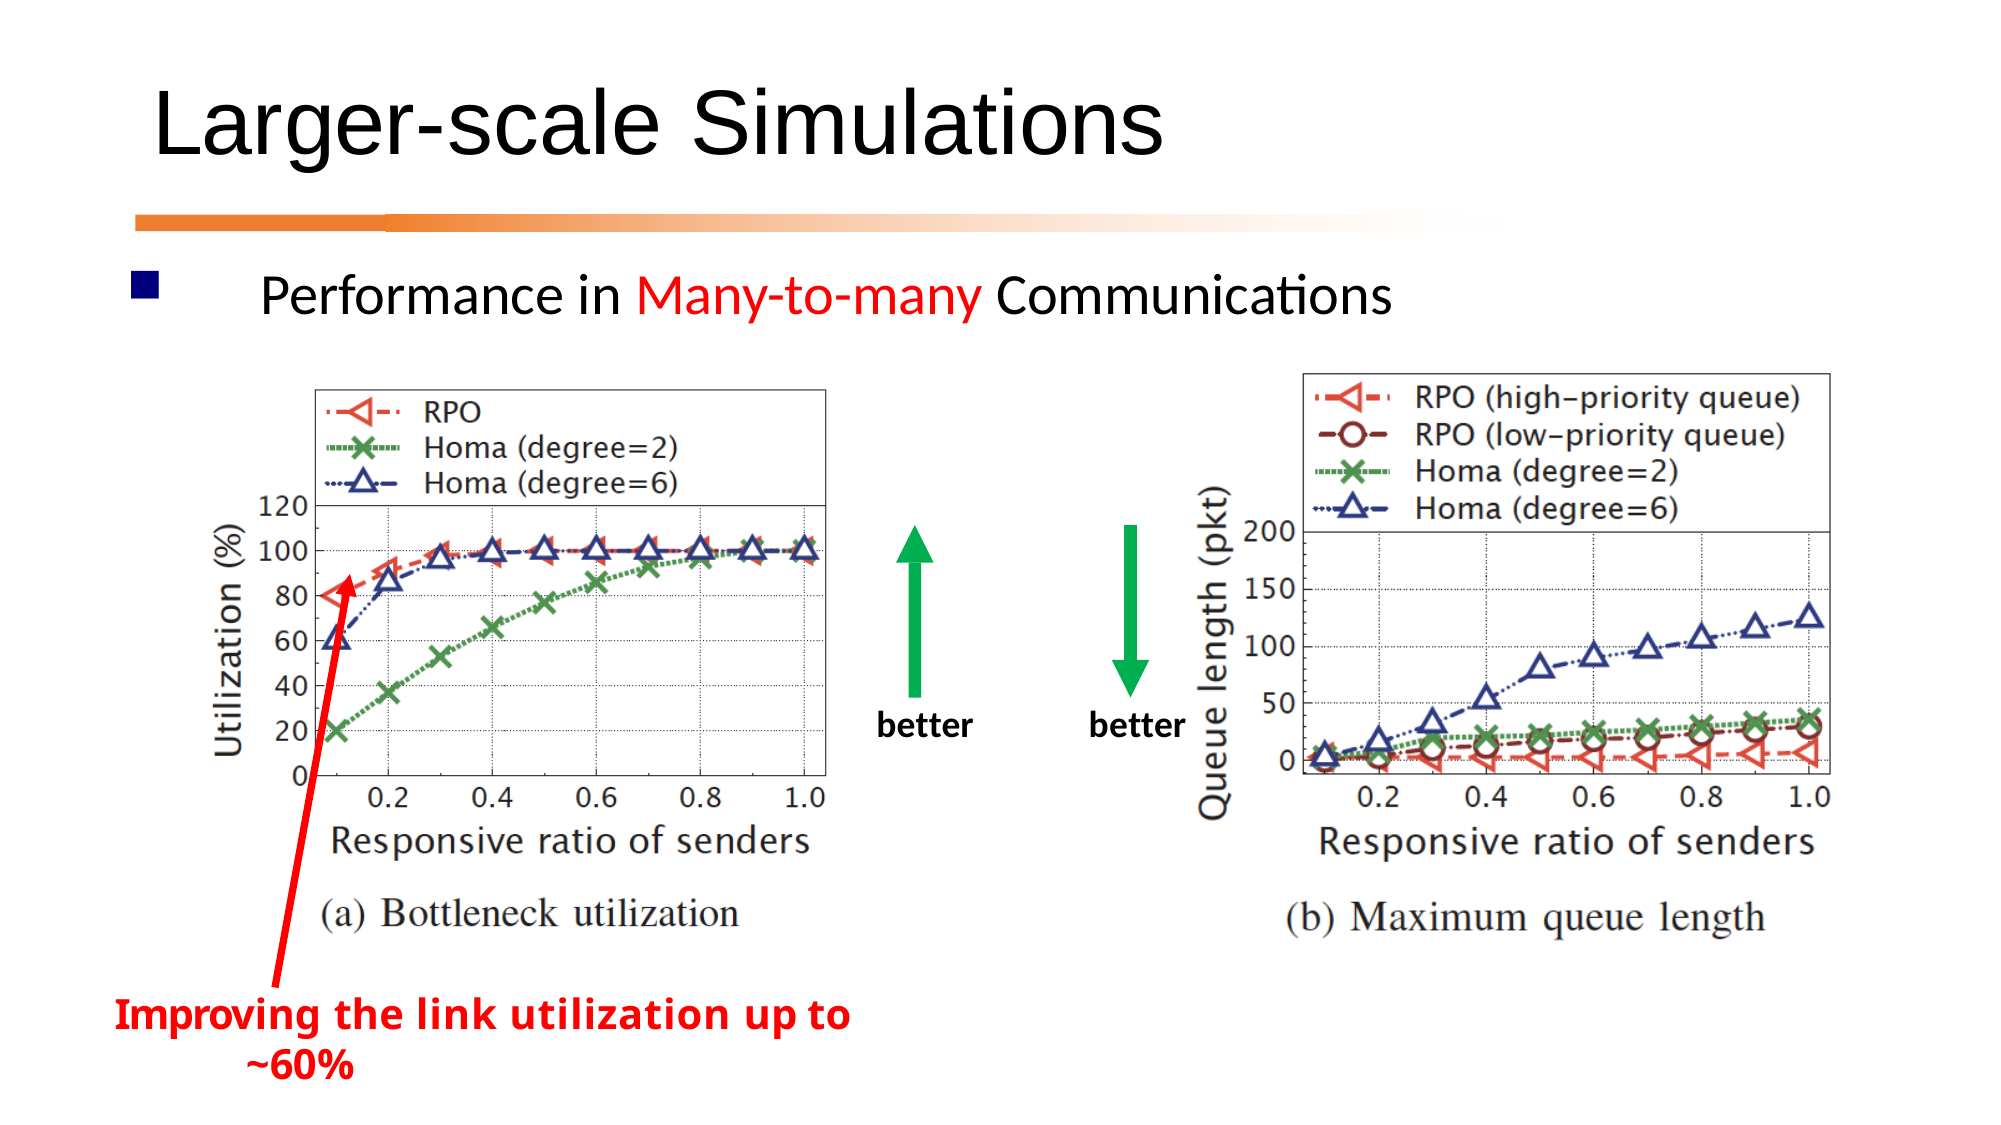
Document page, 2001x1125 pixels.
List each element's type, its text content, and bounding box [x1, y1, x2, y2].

text_box better [874, 699, 975, 748]
text_box Larger-scale Simulations [150, 62, 1757, 178]
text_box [274, 573, 351, 988]
picture [197, 383, 837, 939]
text_box [1111, 525, 1150, 698]
text_box [896, 525, 934, 698]
text_box Improving the link utilization up to ~60% [112, 987, 875, 1034]
text_box Performance in Many-to-many Communications [124, 256, 1475, 350]
picture [385, 214, 1573, 232]
picture [1187, 367, 1842, 948]
text_box better [1086, 699, 1181, 748]
